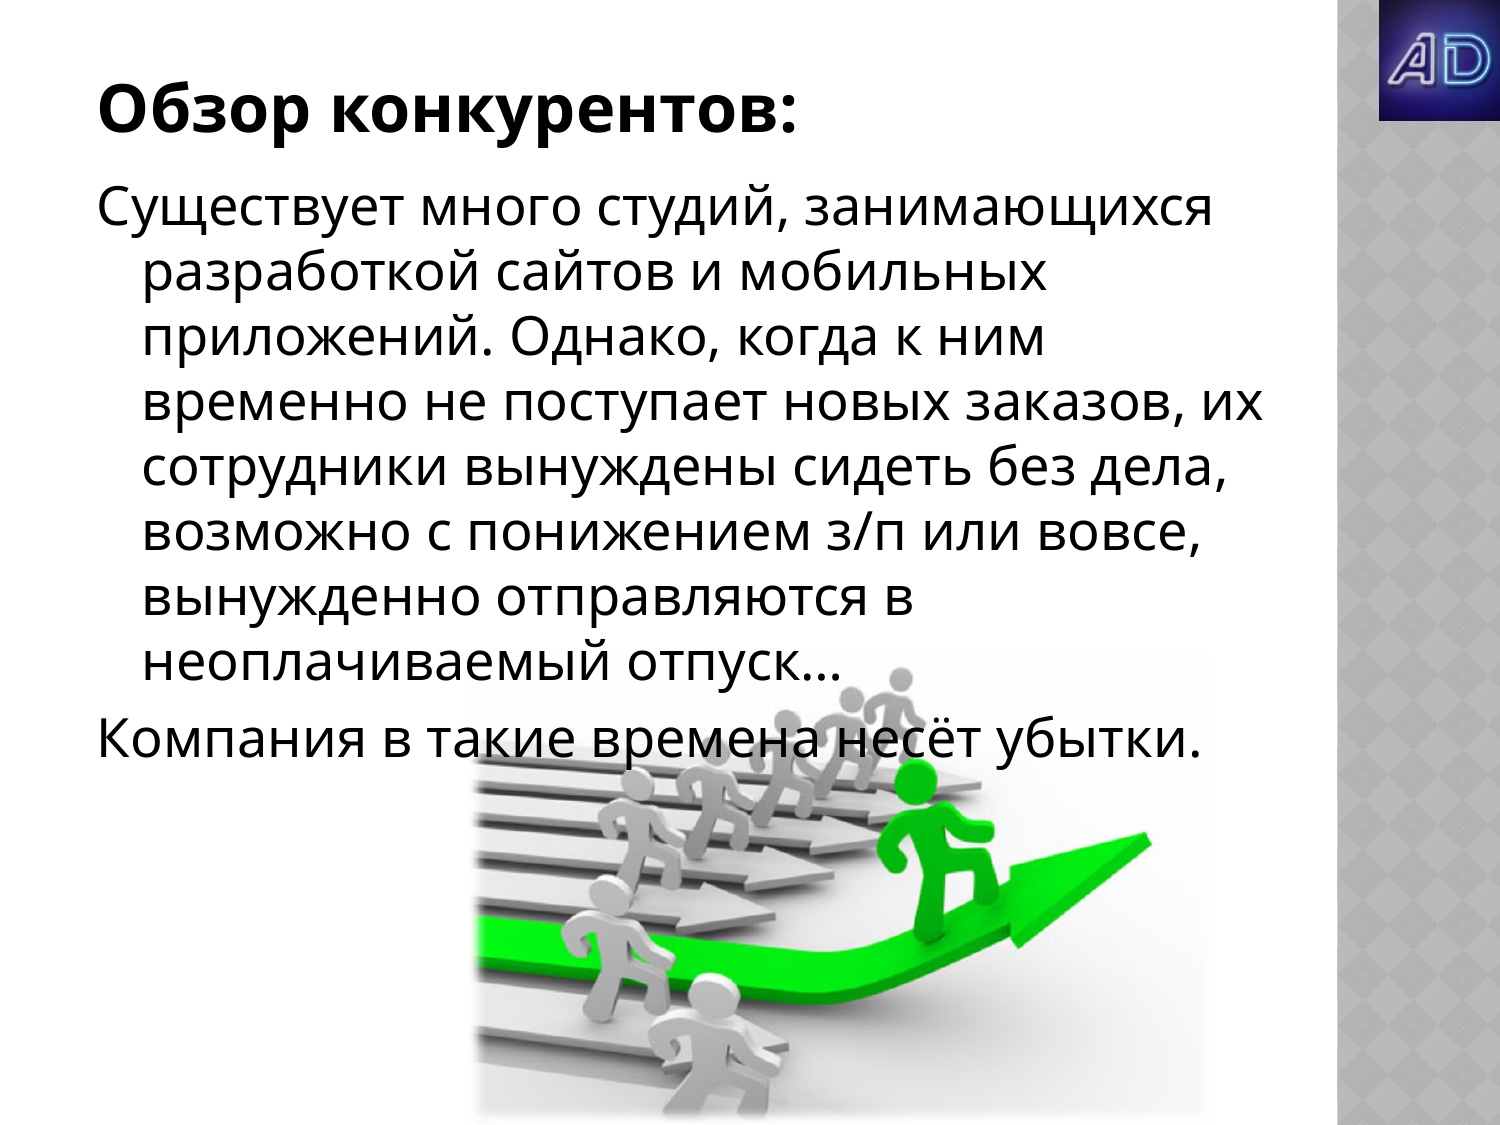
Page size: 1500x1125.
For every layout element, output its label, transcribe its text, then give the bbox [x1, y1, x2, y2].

text_box Обзор конкурентов: [82, 58, 914, 154]
picture [468, 654, 1216, 1125]
picture [1379, 0, 1500, 121]
list Существует много студий, занимающихся разработкой сайтов и мобильных приложений. Однако, когда к ним временно не поступает новых заказов, их сотрудники вынуждены сидеть без дела, возможно с понижением з/п или вовсе, вынужденно отправляются в неоплачиваемый отпуск… Компания в такие времена несёт убытки. [82, 164, 1336, 1055]
